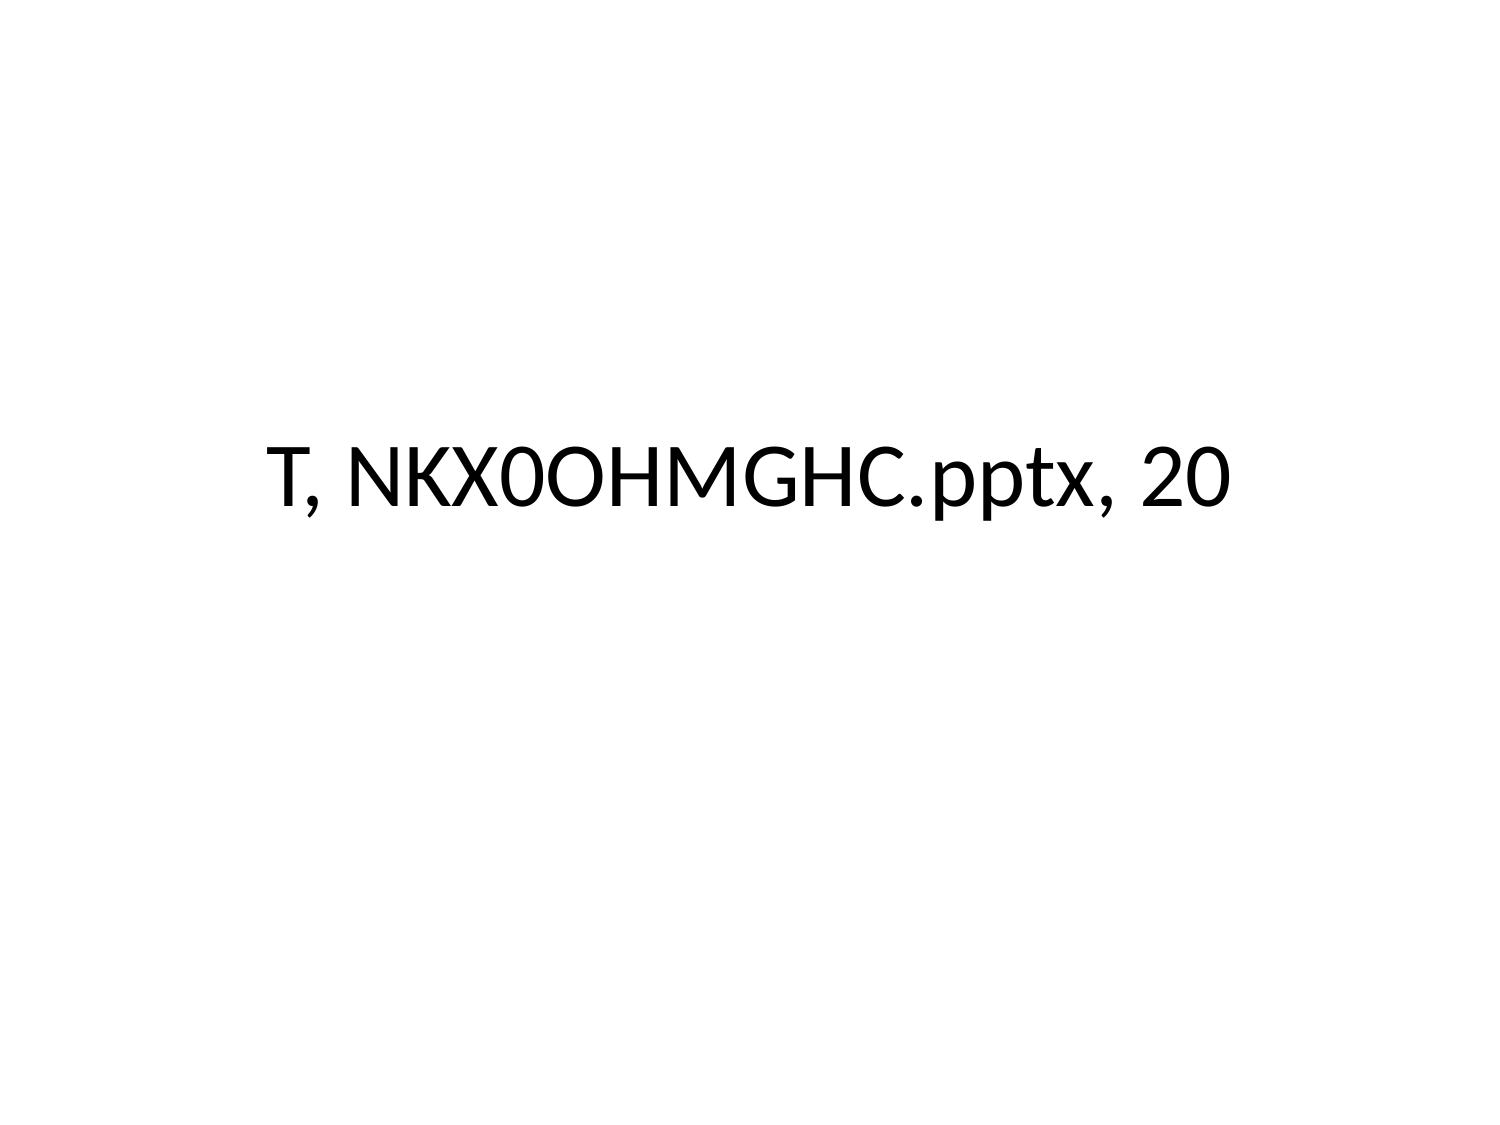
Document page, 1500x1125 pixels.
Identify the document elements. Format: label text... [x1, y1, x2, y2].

title T, NKX0OHMGHC.pptx, 20 [112, 349, 1388, 591]
